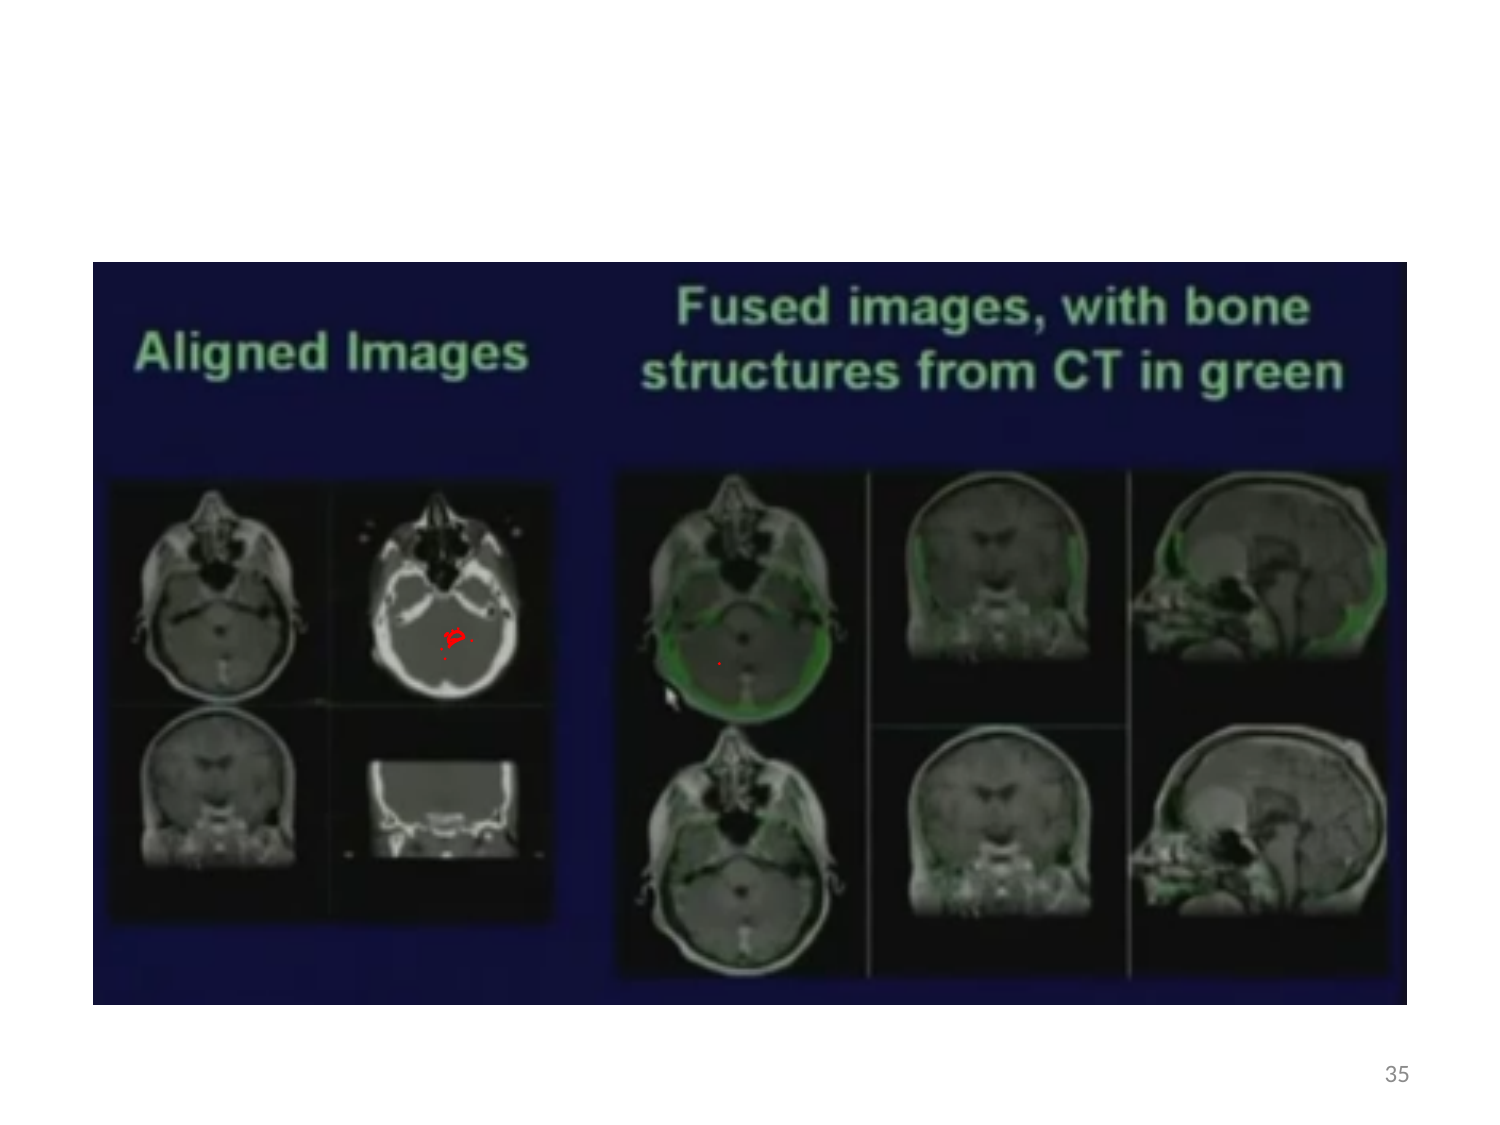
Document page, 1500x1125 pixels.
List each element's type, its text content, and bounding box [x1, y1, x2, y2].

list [74, 262, 1426, 1006]
slide_number 35 [1074, 1042, 1425, 1103]
